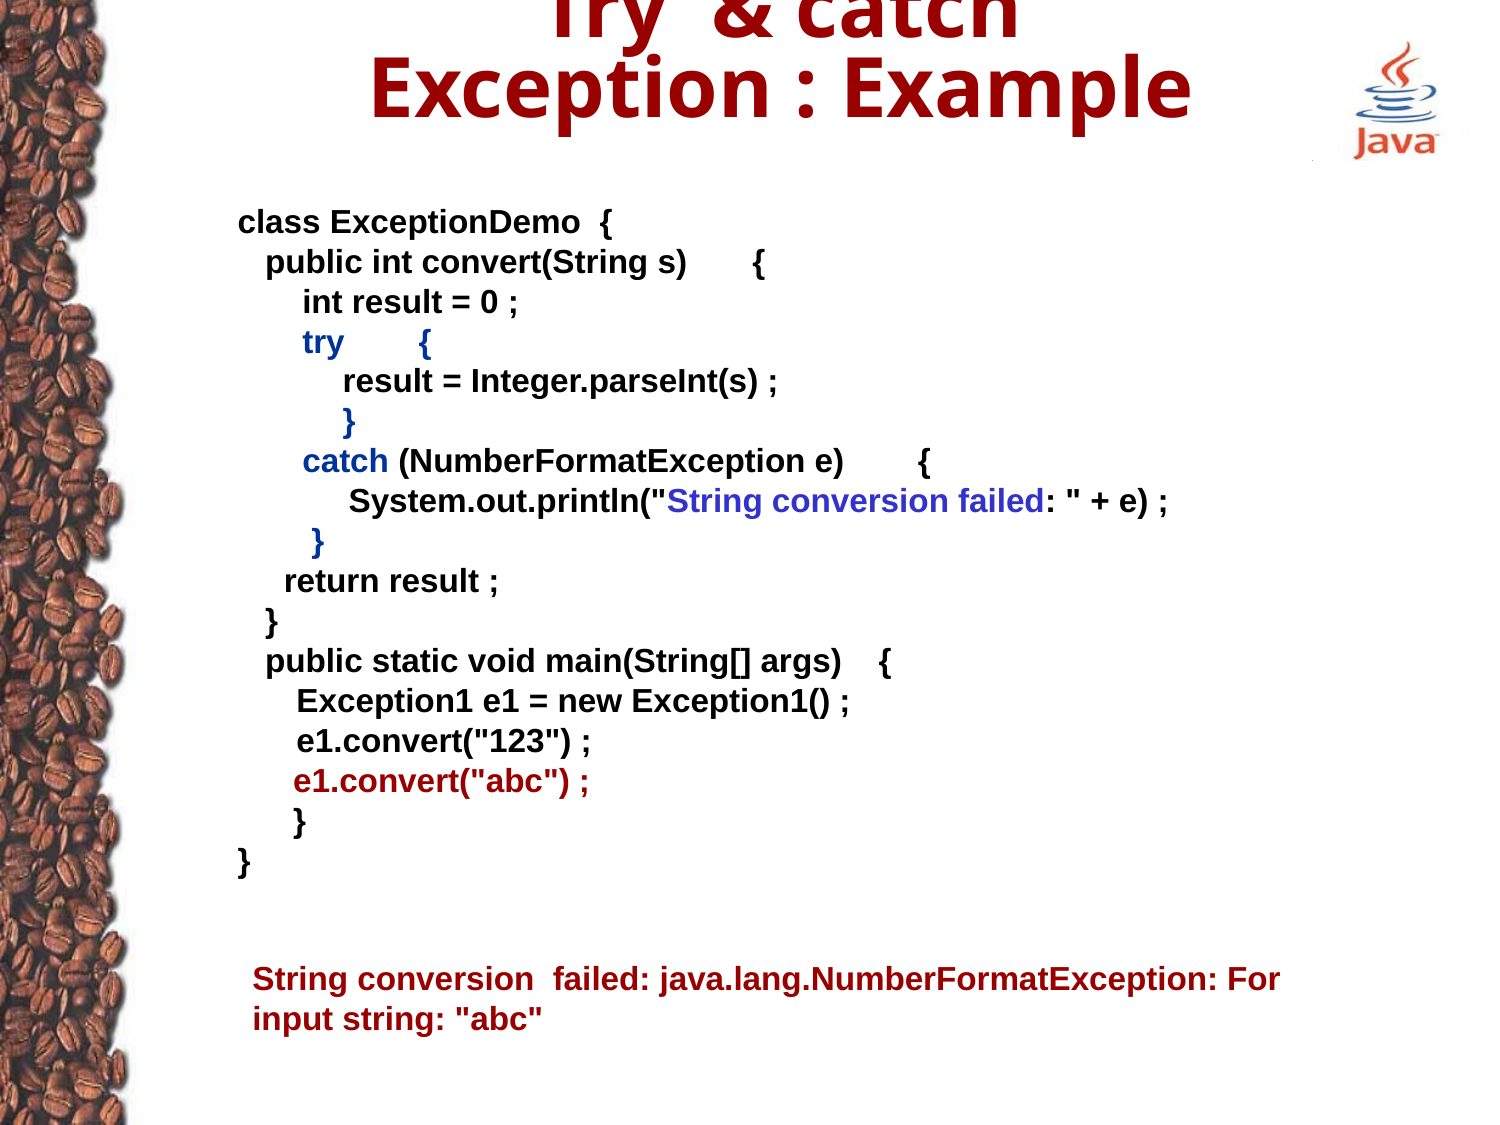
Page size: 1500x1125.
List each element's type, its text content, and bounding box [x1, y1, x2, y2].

picture [0, 0, 141, 1125]
title Try & catch Exception : Example [362, 12, 1201, 176]
picture [1312, 37, 1475, 161]
list class ExceptionDemo { public int convert(String s) { int result = 0 ; try { result = Integer.parseInt(s) ; } catch (NumberFormatException e) { System.out.println("String conversion failed: " + e) ; } return result ; } public static void main(String[] args) { Exception1 e1 = new Exception1() ; e1.convert("123") ; e1.convert("abc") ; } } [237, 199, 1253, 875]
text_box String conversion failed: java.lang.NumberFormatException: For input string: "abc" [237, 949, 1372, 1045]
